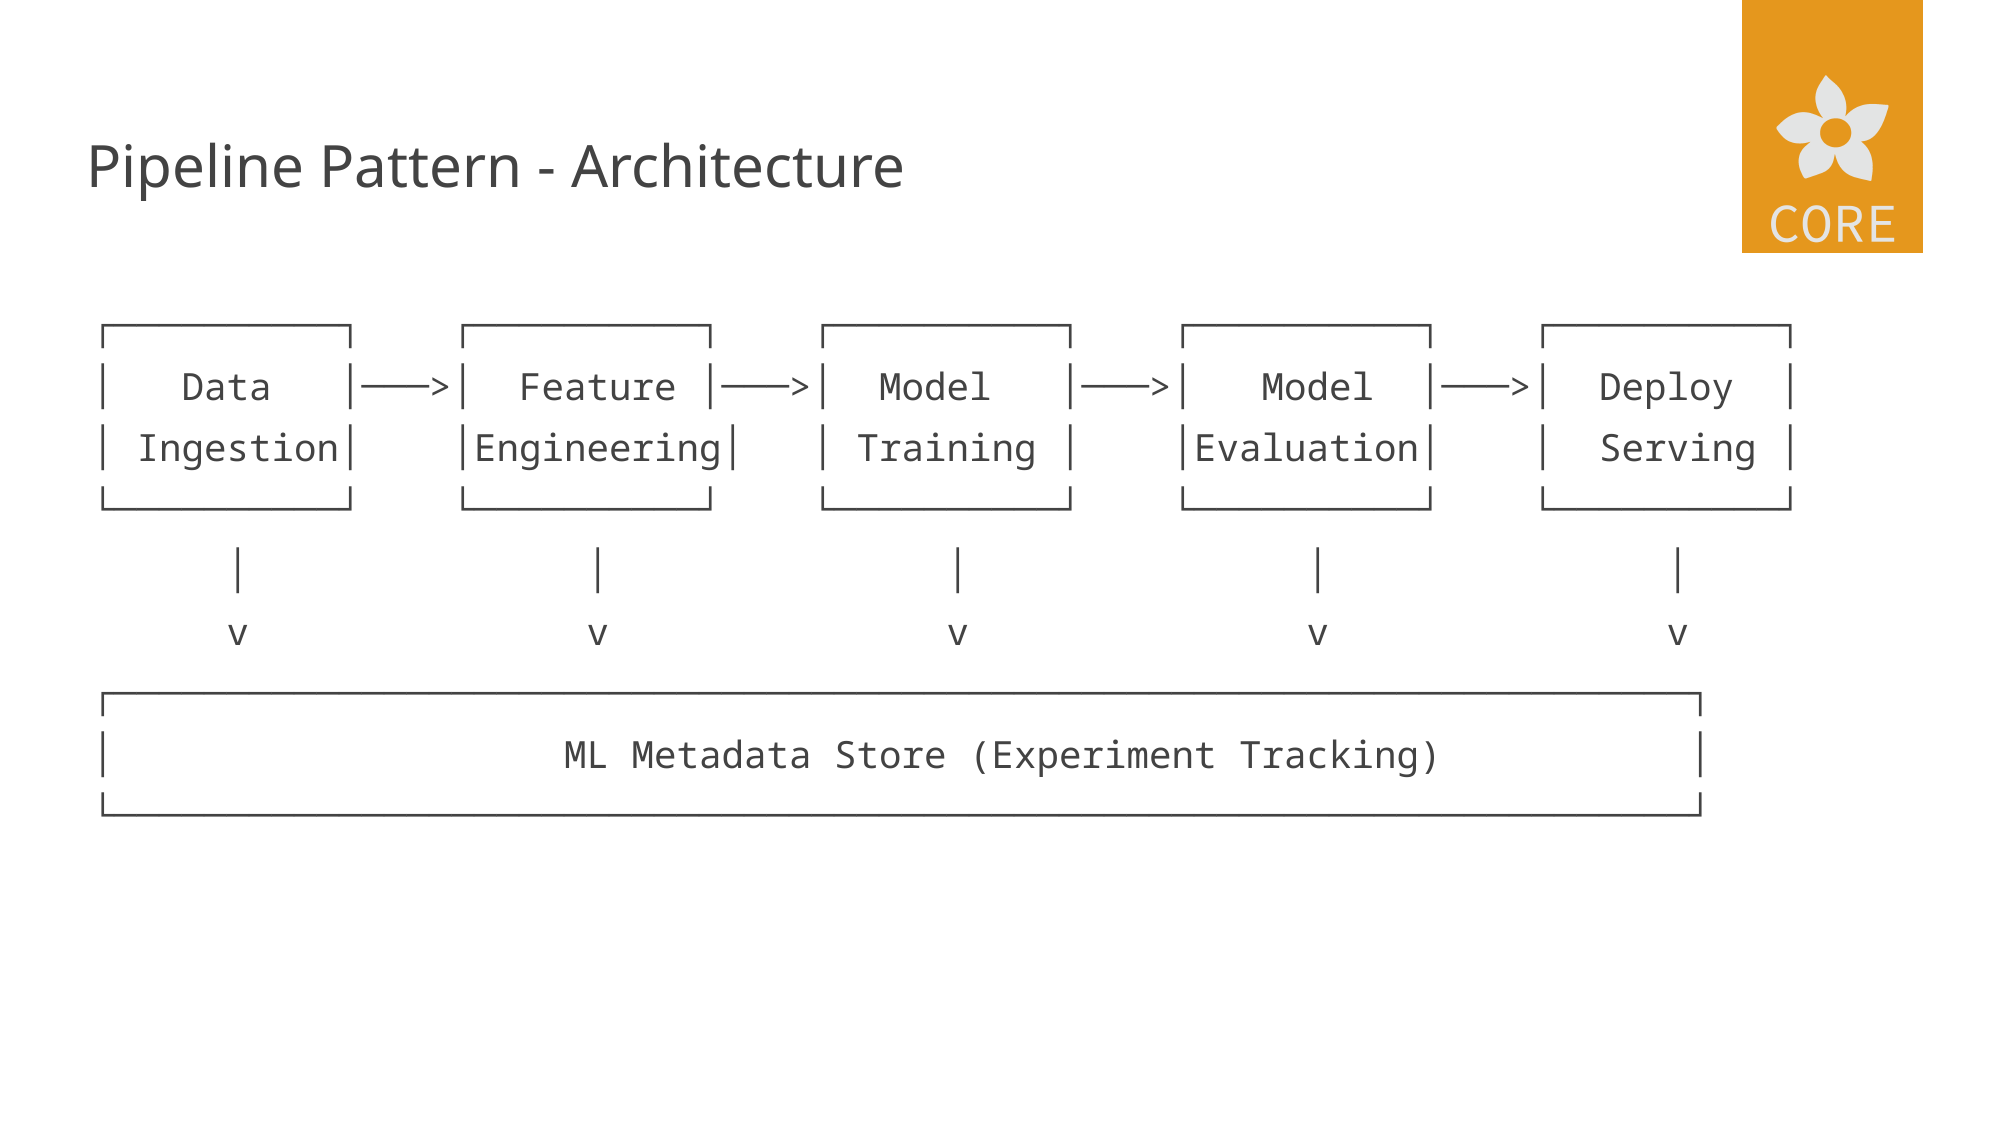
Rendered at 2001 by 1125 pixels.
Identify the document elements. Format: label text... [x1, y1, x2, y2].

picture [1742, 0, 1923, 253]
title Pipeline Pattern - Architecture [71, 59, 1732, 278]
list ┌──────────┐ ┌──────────┐ ┌──────────┐ ┌──────────┐ ┌──────────┐ │ Data │───>│ Feature │───>│ Model │───>│ Model │───>│ Deploy │ │ Ingestion│ │Engineering│ │ Training │ │Evaluation│ │ Serving │ └──────────┘ └──────────┘ └──────────┘ └──────────┘ └──────────┘ │ │ │ │ │ v v v v v ┌──────────────────────────────────────────────────────────────────────┐ │ ML Metadata Store (Experiment Tracking) │ └──────────────────────────────────────────────────────────────────────┘ [76, 299, 1919, 1066]
